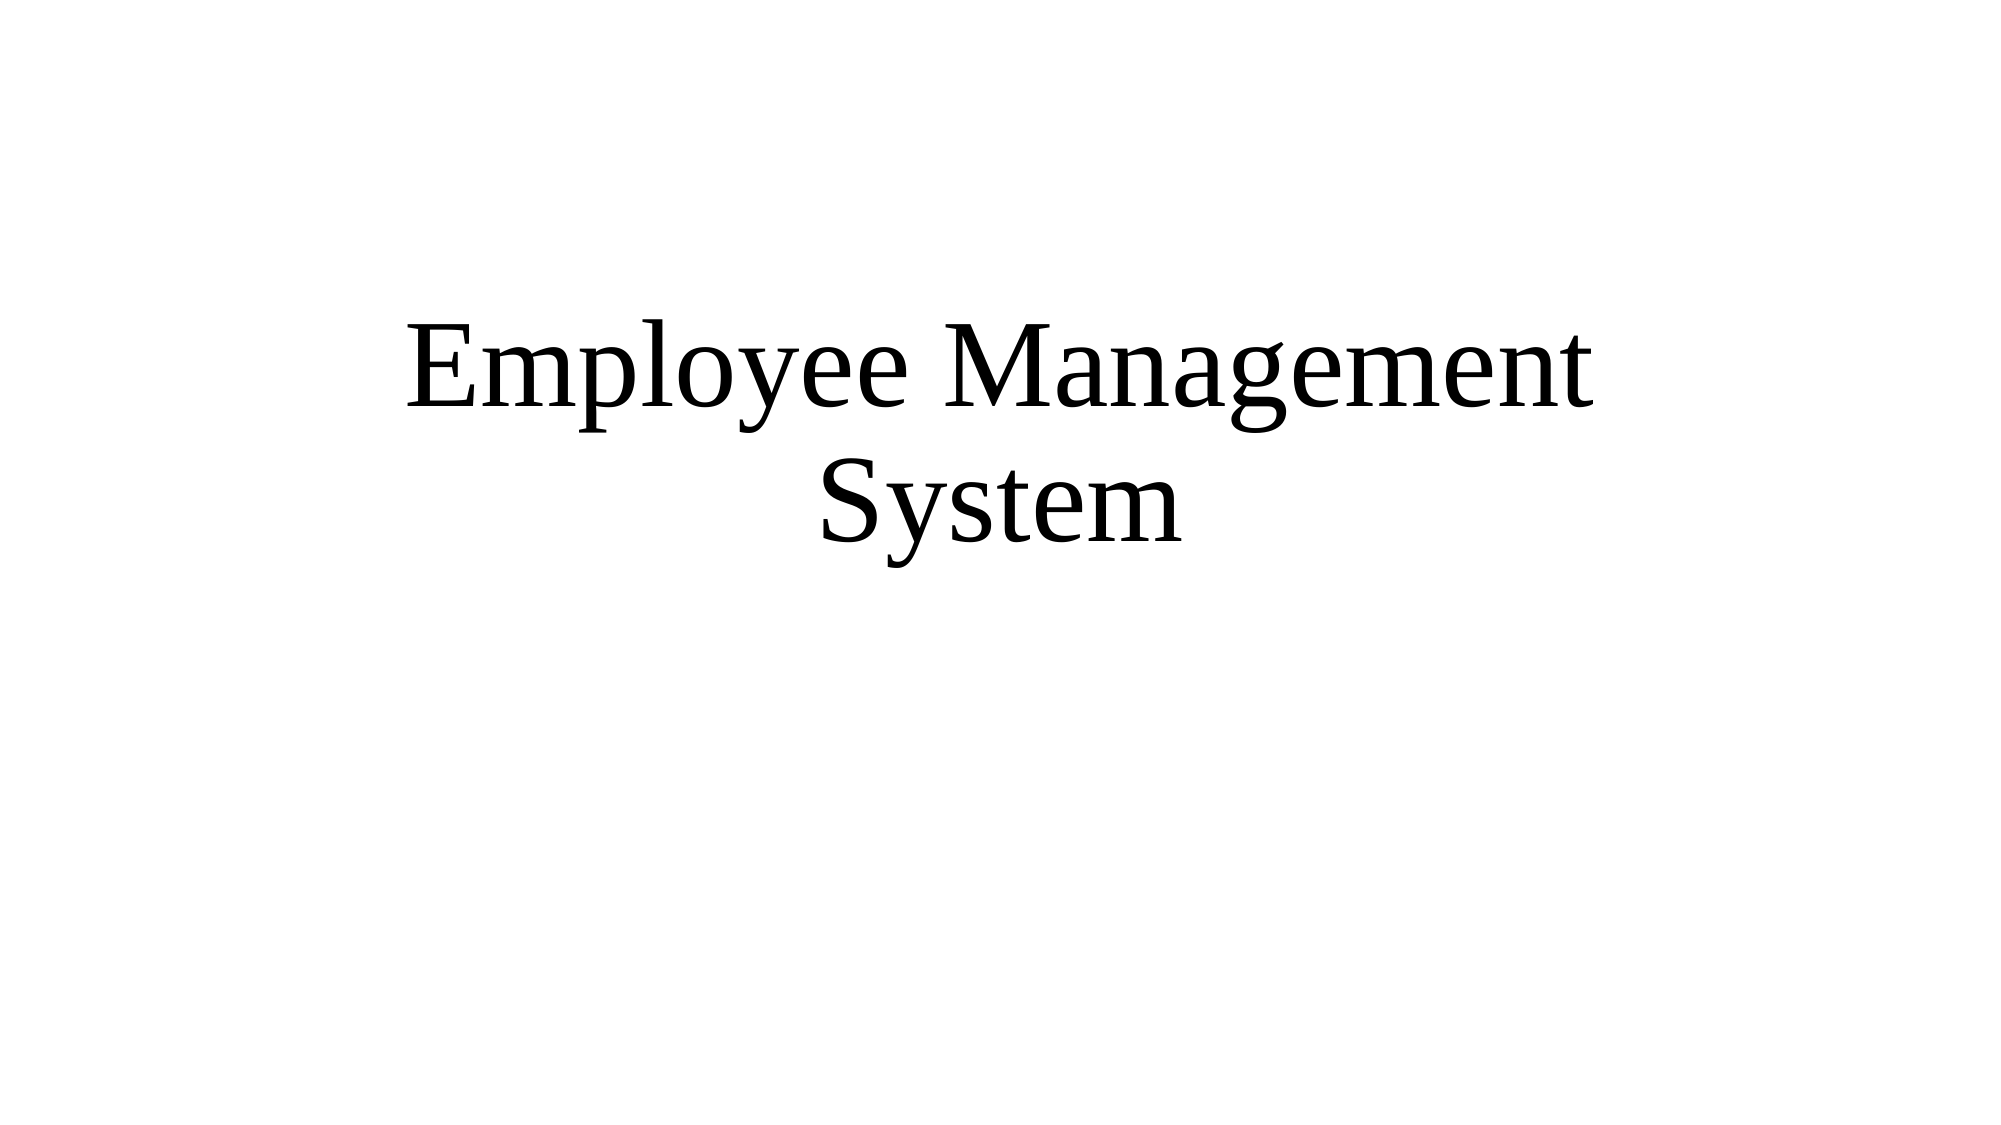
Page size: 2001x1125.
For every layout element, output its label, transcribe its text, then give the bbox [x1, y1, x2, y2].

title Employee Management System [249, 184, 1750, 576]
